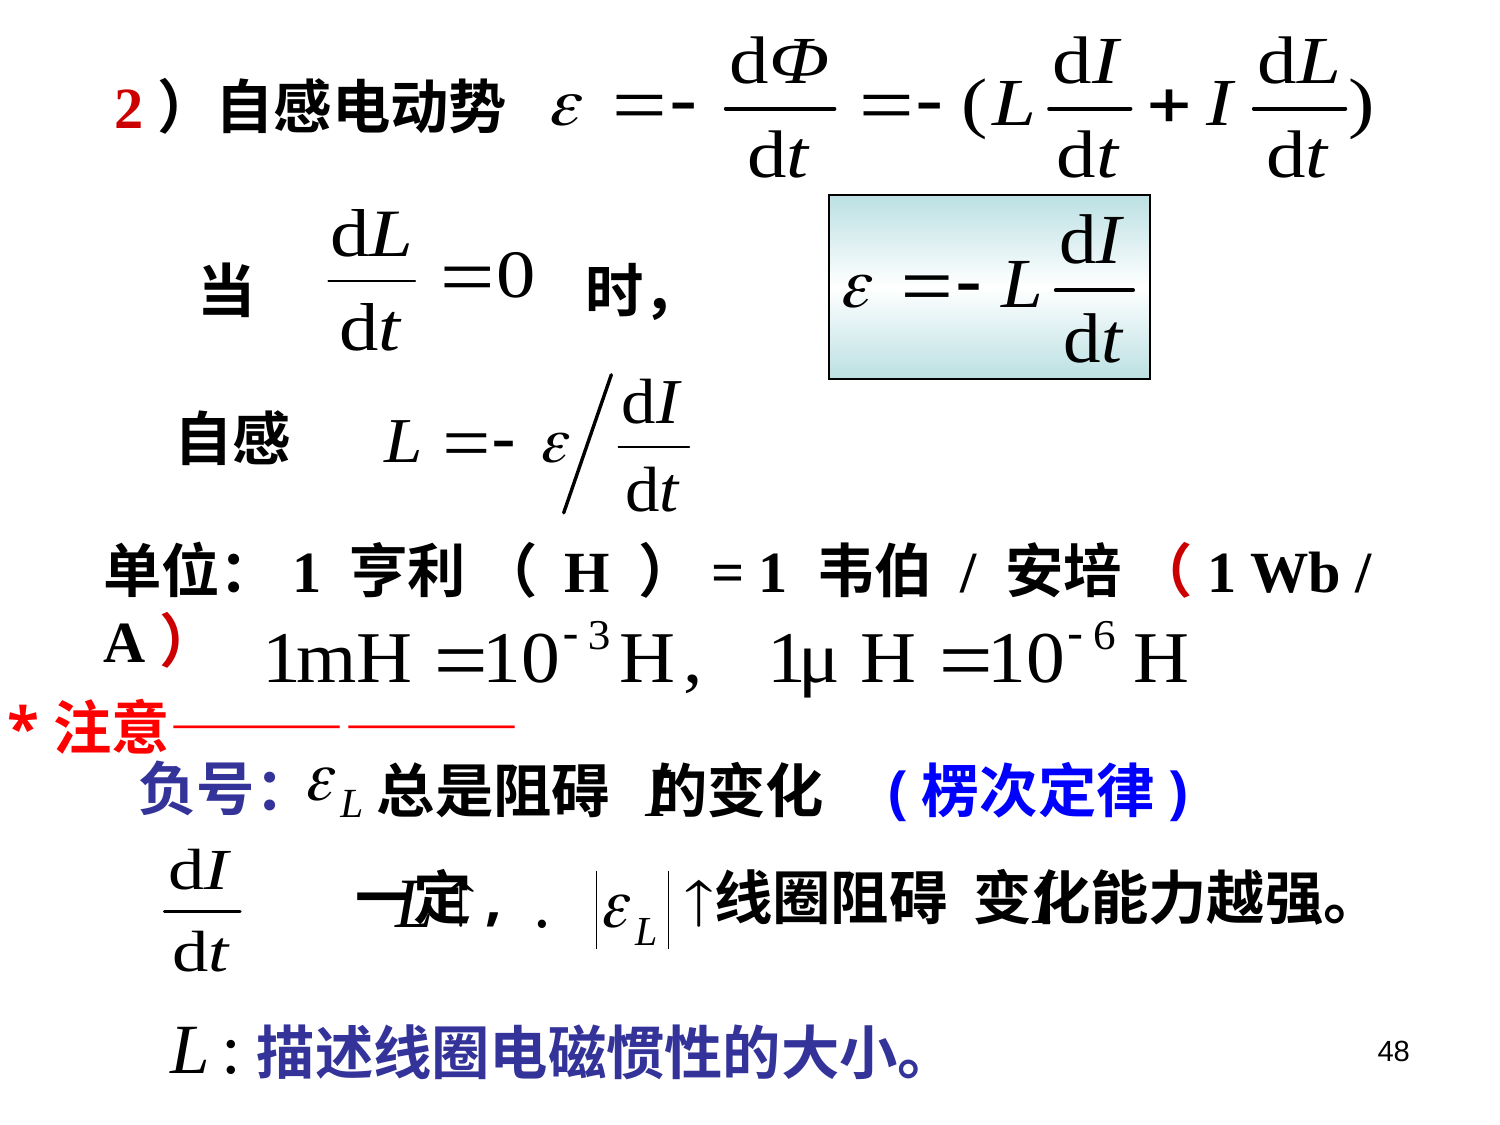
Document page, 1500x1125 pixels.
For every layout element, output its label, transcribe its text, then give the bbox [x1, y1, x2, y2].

text_box 单位：1 亨利 （ H ）= 1 韦伯 / 安培 （1 Wb / A） [88, 527, 1464, 682]
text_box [265, 609, 1196, 707]
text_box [123, 739, 1201, 833]
text_box 2）自感电动势 [99, 63, 532, 148]
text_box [159, 361, 705, 527]
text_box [537, 18, 1387, 193]
text_box *注意—————— [0, 684, 534, 769]
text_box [182, 196, 1149, 379]
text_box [152, 833, 1500, 1095]
